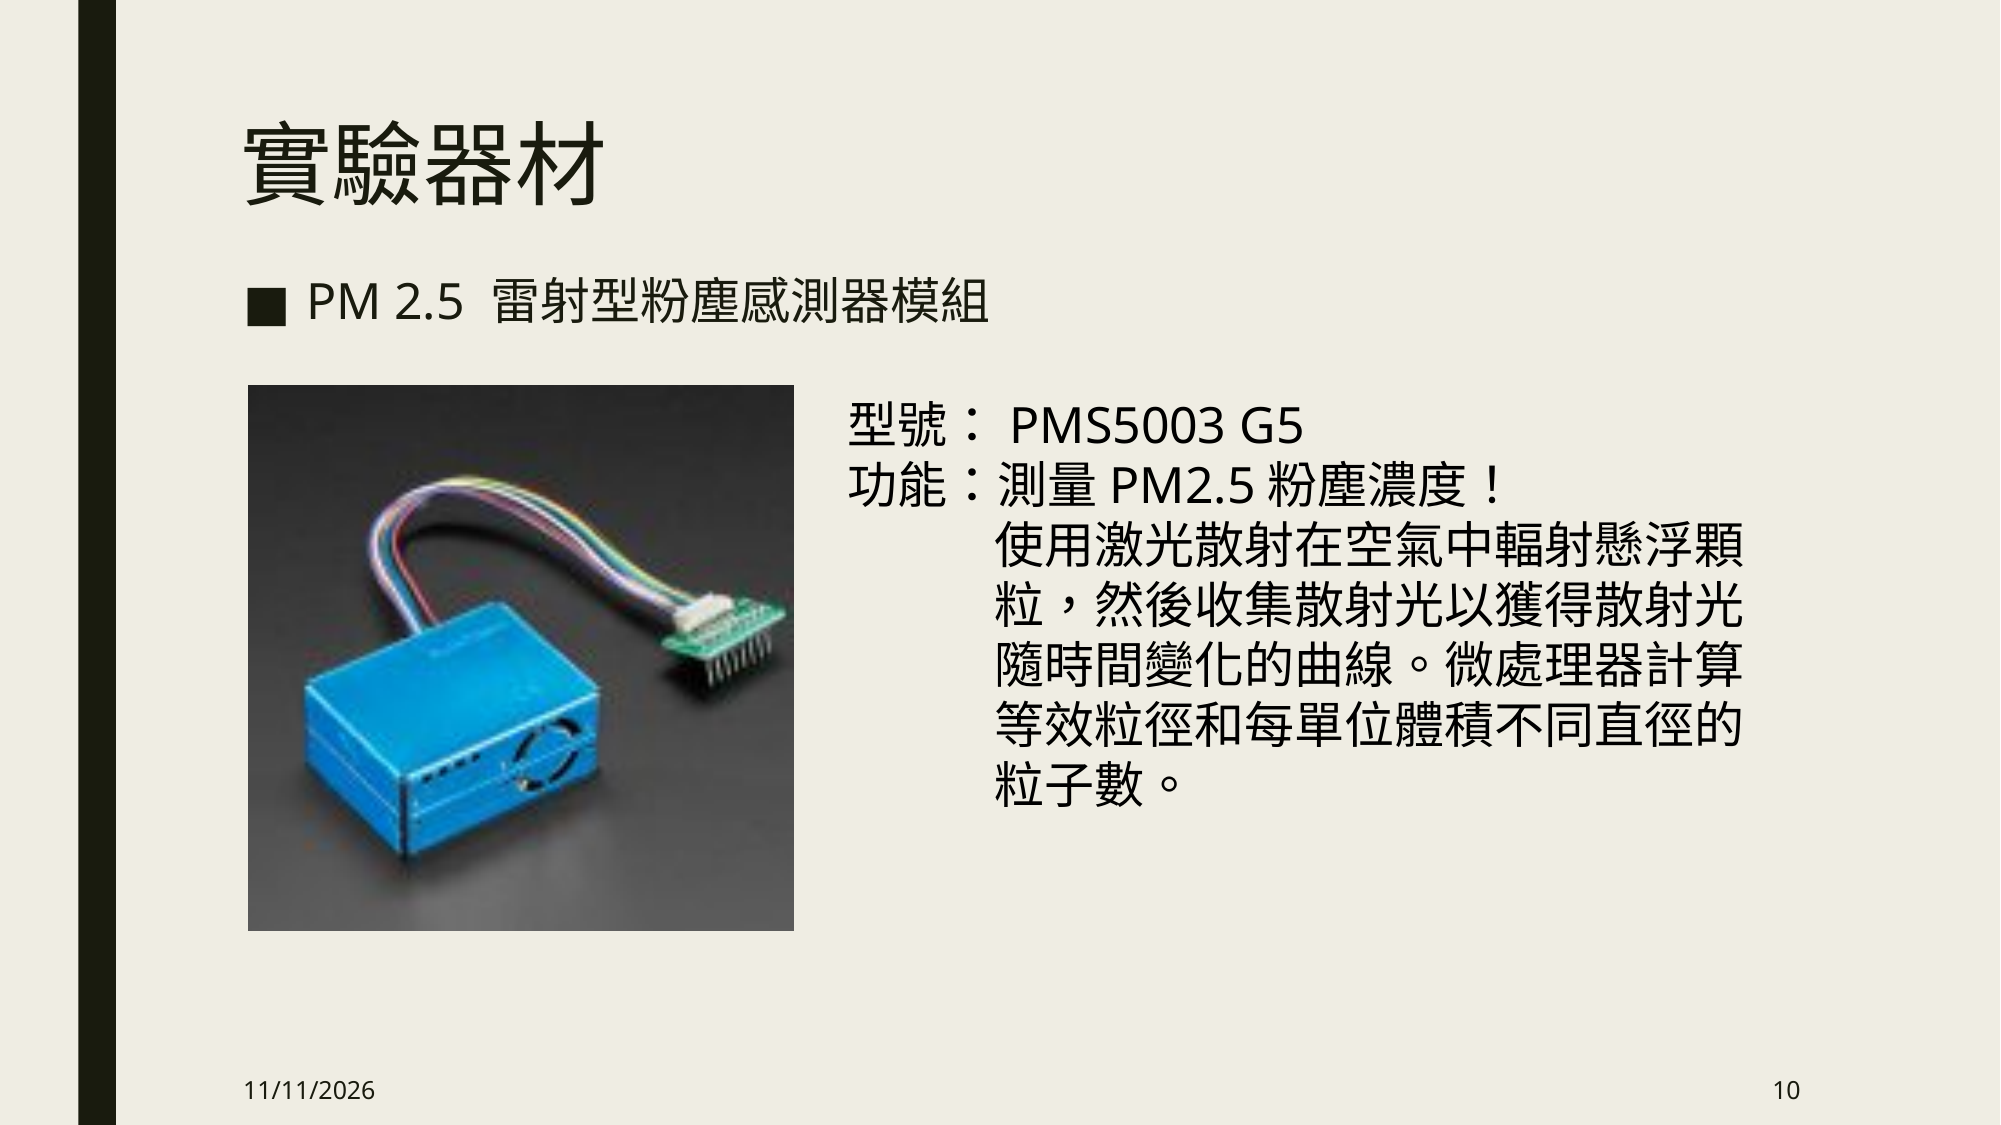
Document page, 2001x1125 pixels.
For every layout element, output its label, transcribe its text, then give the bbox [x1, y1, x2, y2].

picture [248, 385, 794, 931]
title 實驗器材 [225, 112, 1800, 357]
list PM 2.5 雷射型粉塵感測器模組 [228, 267, 1804, 357]
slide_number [228, 1058, 426, 1125]
slide_number 10 [1553, 1058, 1816, 1125]
text_box 型號：PMS5003 G5 功能：測量PM2.5粉塵濃度！ 使用激光散射在空氣中輻射懸浮顆粒，然後收集散射光以獲得散射光隨時間變化的曲線。微處理器計算等效粒徑和每單位體積不同直徑的粒子數。 [832, 385, 1804, 821]
